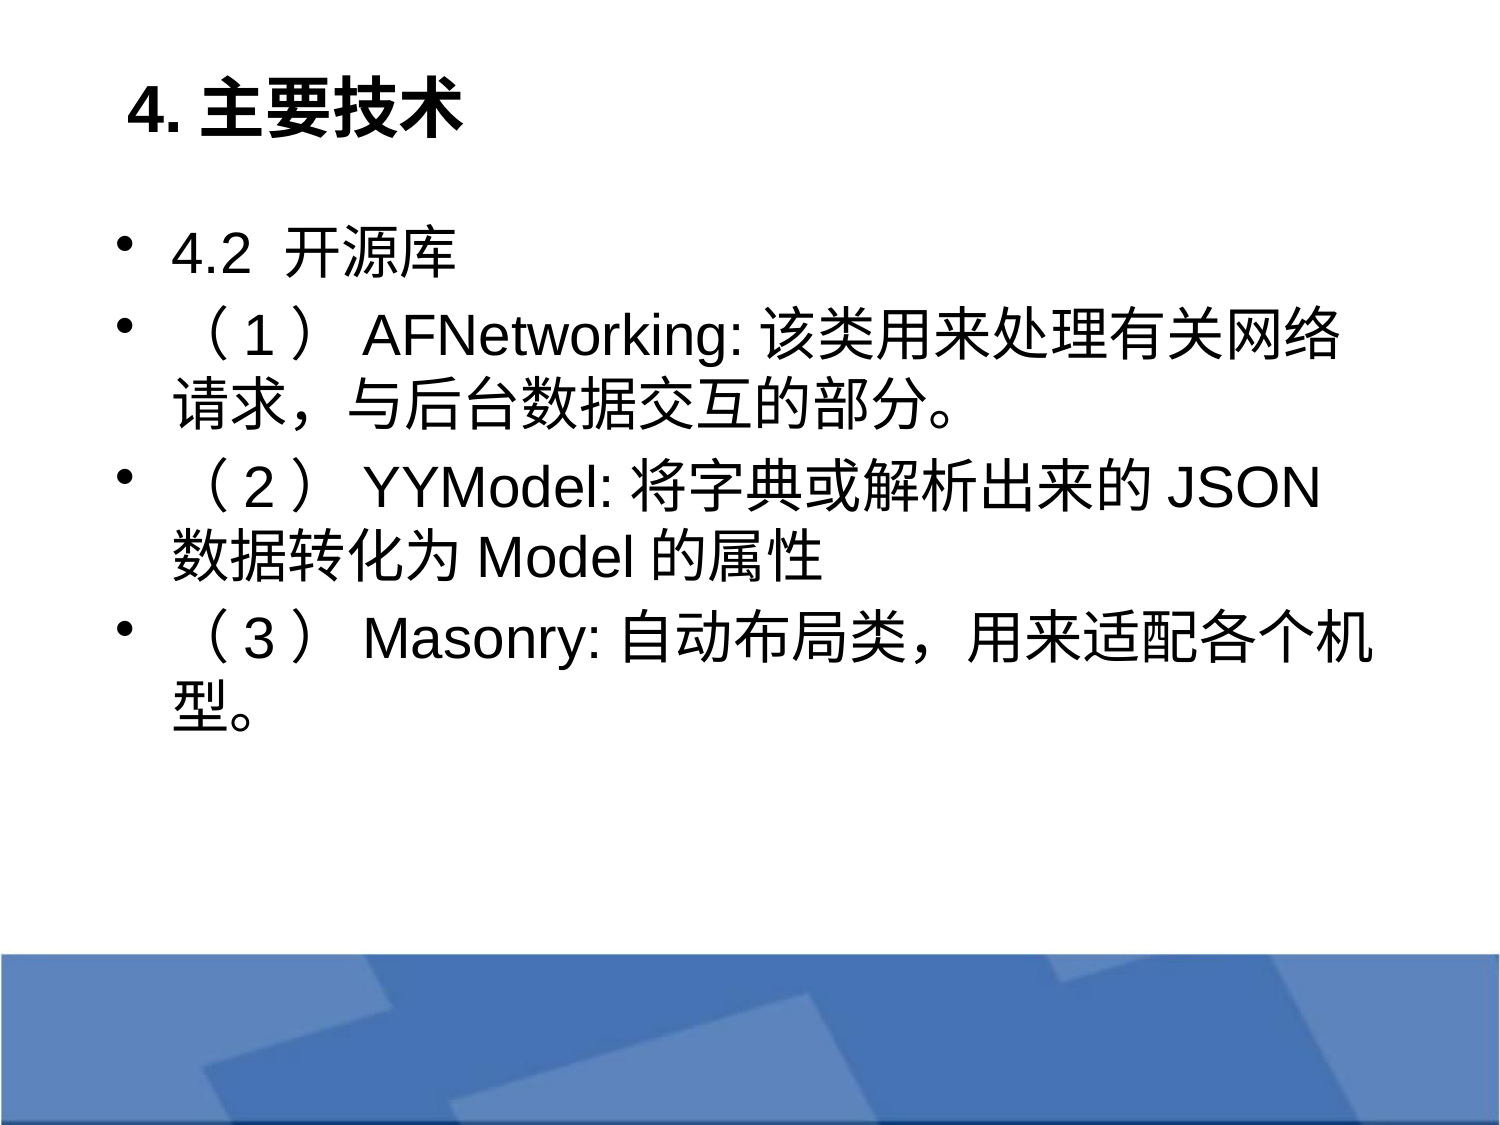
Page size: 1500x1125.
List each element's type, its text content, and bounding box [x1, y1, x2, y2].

list 4.2 开源库 （1）AFNetworking:该类用来处理有关网络请求，与后台数据交互的部分。 （2）YYModel:将字典或解析出来的JSON数据转化为Model的属性 （3）Masonry:自动布局类，用来适配各个机型。 [100, 207, 1401, 918]
title 4.主要技术 [111, 30, 1388, 182]
picture [0, 0, 1500, 1125]
